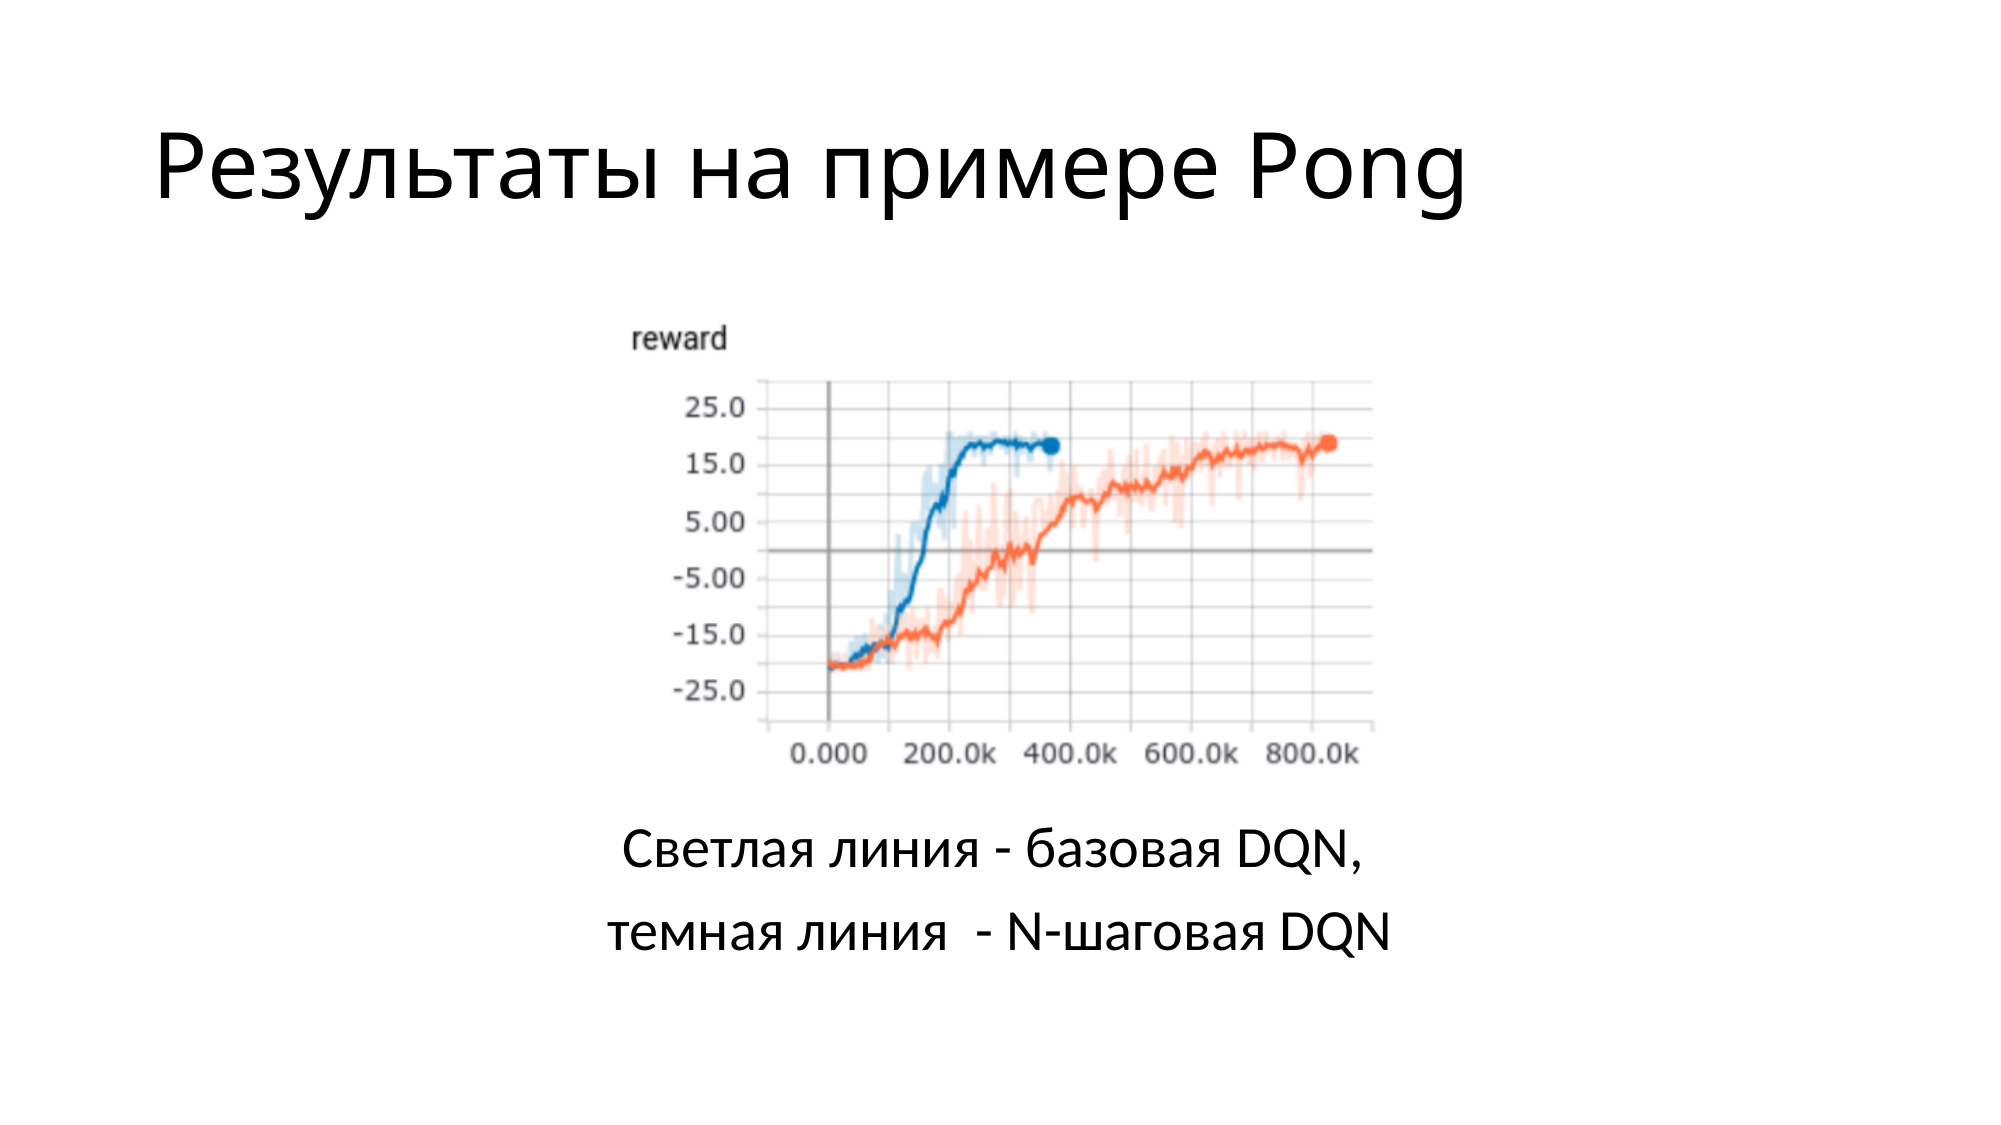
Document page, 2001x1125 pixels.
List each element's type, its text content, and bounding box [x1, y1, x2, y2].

list Светлая линия - базовая DQN, темная линия - N-шаговая DQN [137, 299, 1863, 1014]
picture [623, 299, 1391, 782]
title Результаты на примере Pong [137, 59, 1863, 278]
